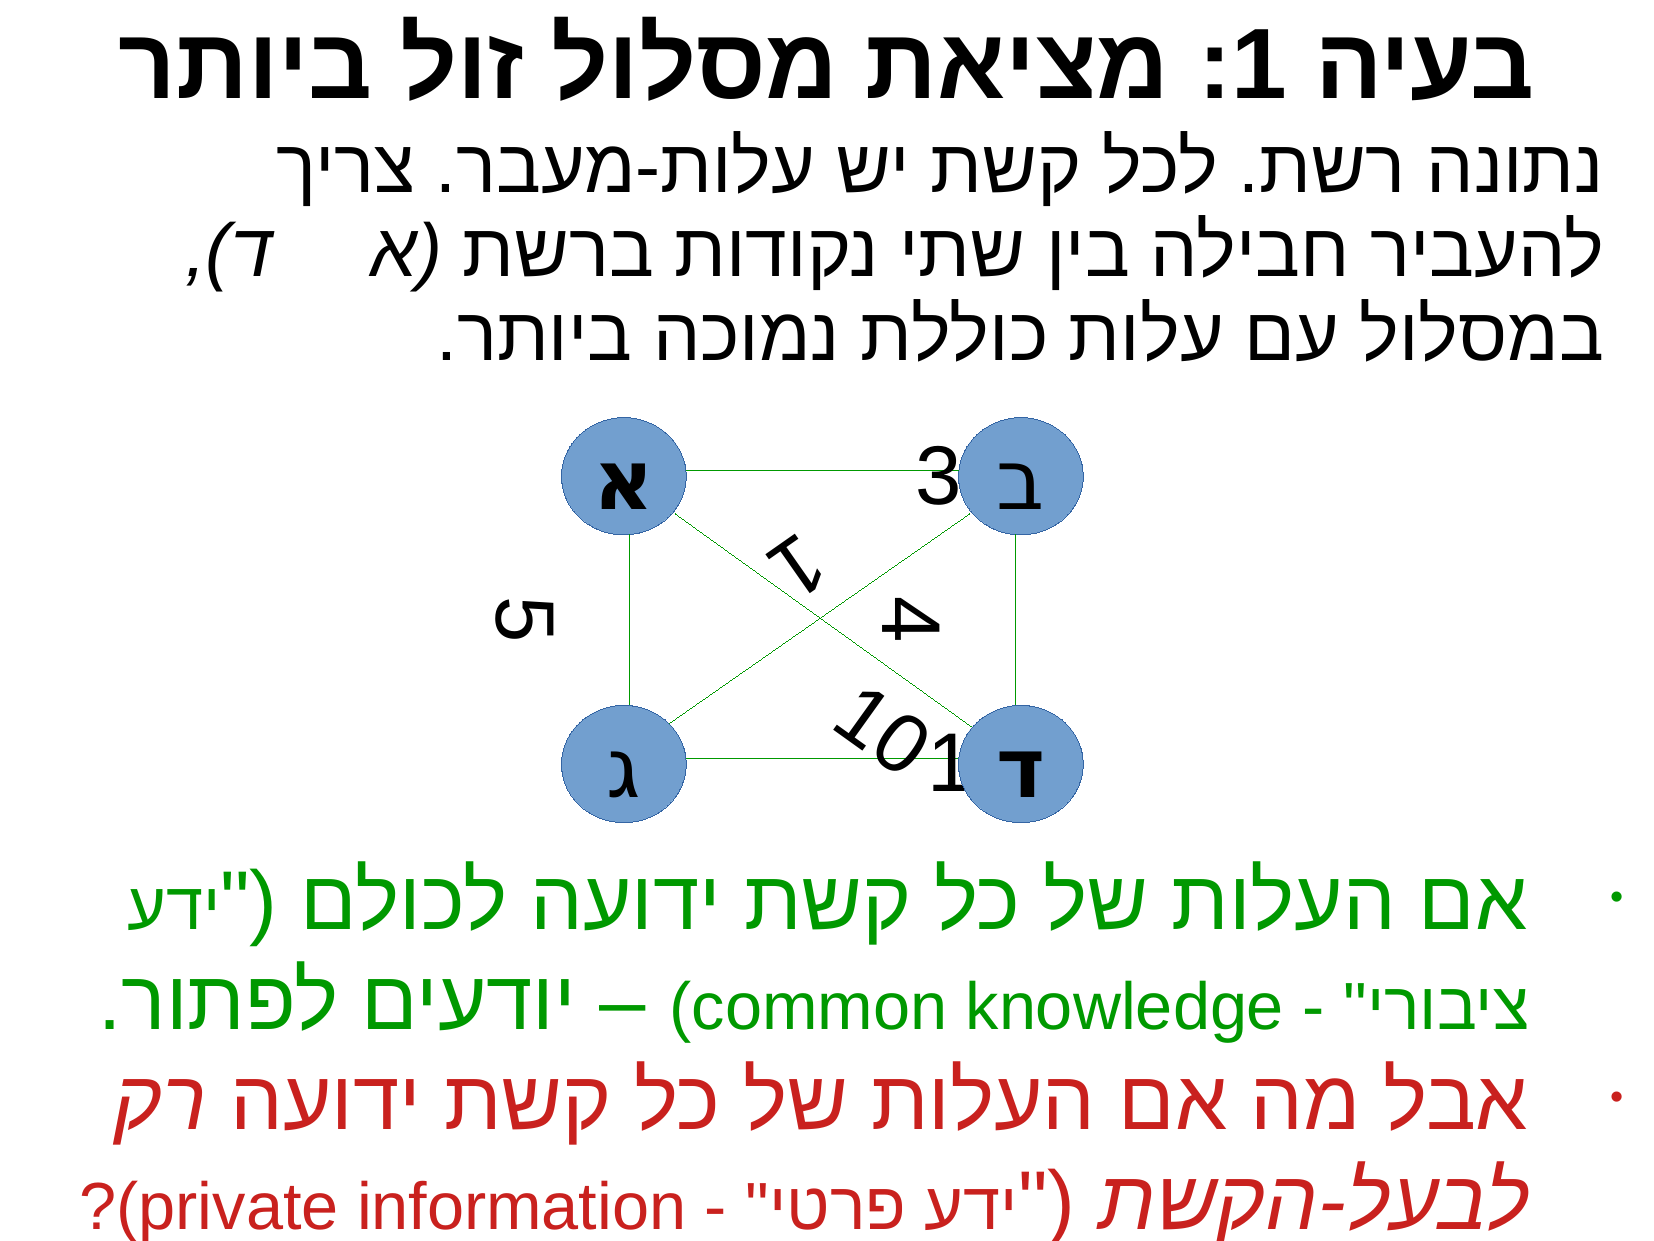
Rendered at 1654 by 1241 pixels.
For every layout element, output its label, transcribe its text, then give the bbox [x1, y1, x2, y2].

text_box אם העלות של כל קשת ידועה לכולם ("ידע ציבורי" - common knowledge) – יודעים לפתור. אבל מה אם העלות של כל קשת ידועה רק לבעל-הקשת ("ידע פרטי" - private information)? [48, 839, 1639, 1241]
title בעיה 1: מציאת מסלול זול ביותר [0, 0, 1654, 165]
list נתונה רשת. לכל קשת יש עלות-מעבר. צריך להעביר חבילה בין שתי נקודות ברשת (א  ד), במסלול עם עלות כוללת נמוכה ביותר. [34, 165, 1605, 401]
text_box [561, 416, 1084, 823]
